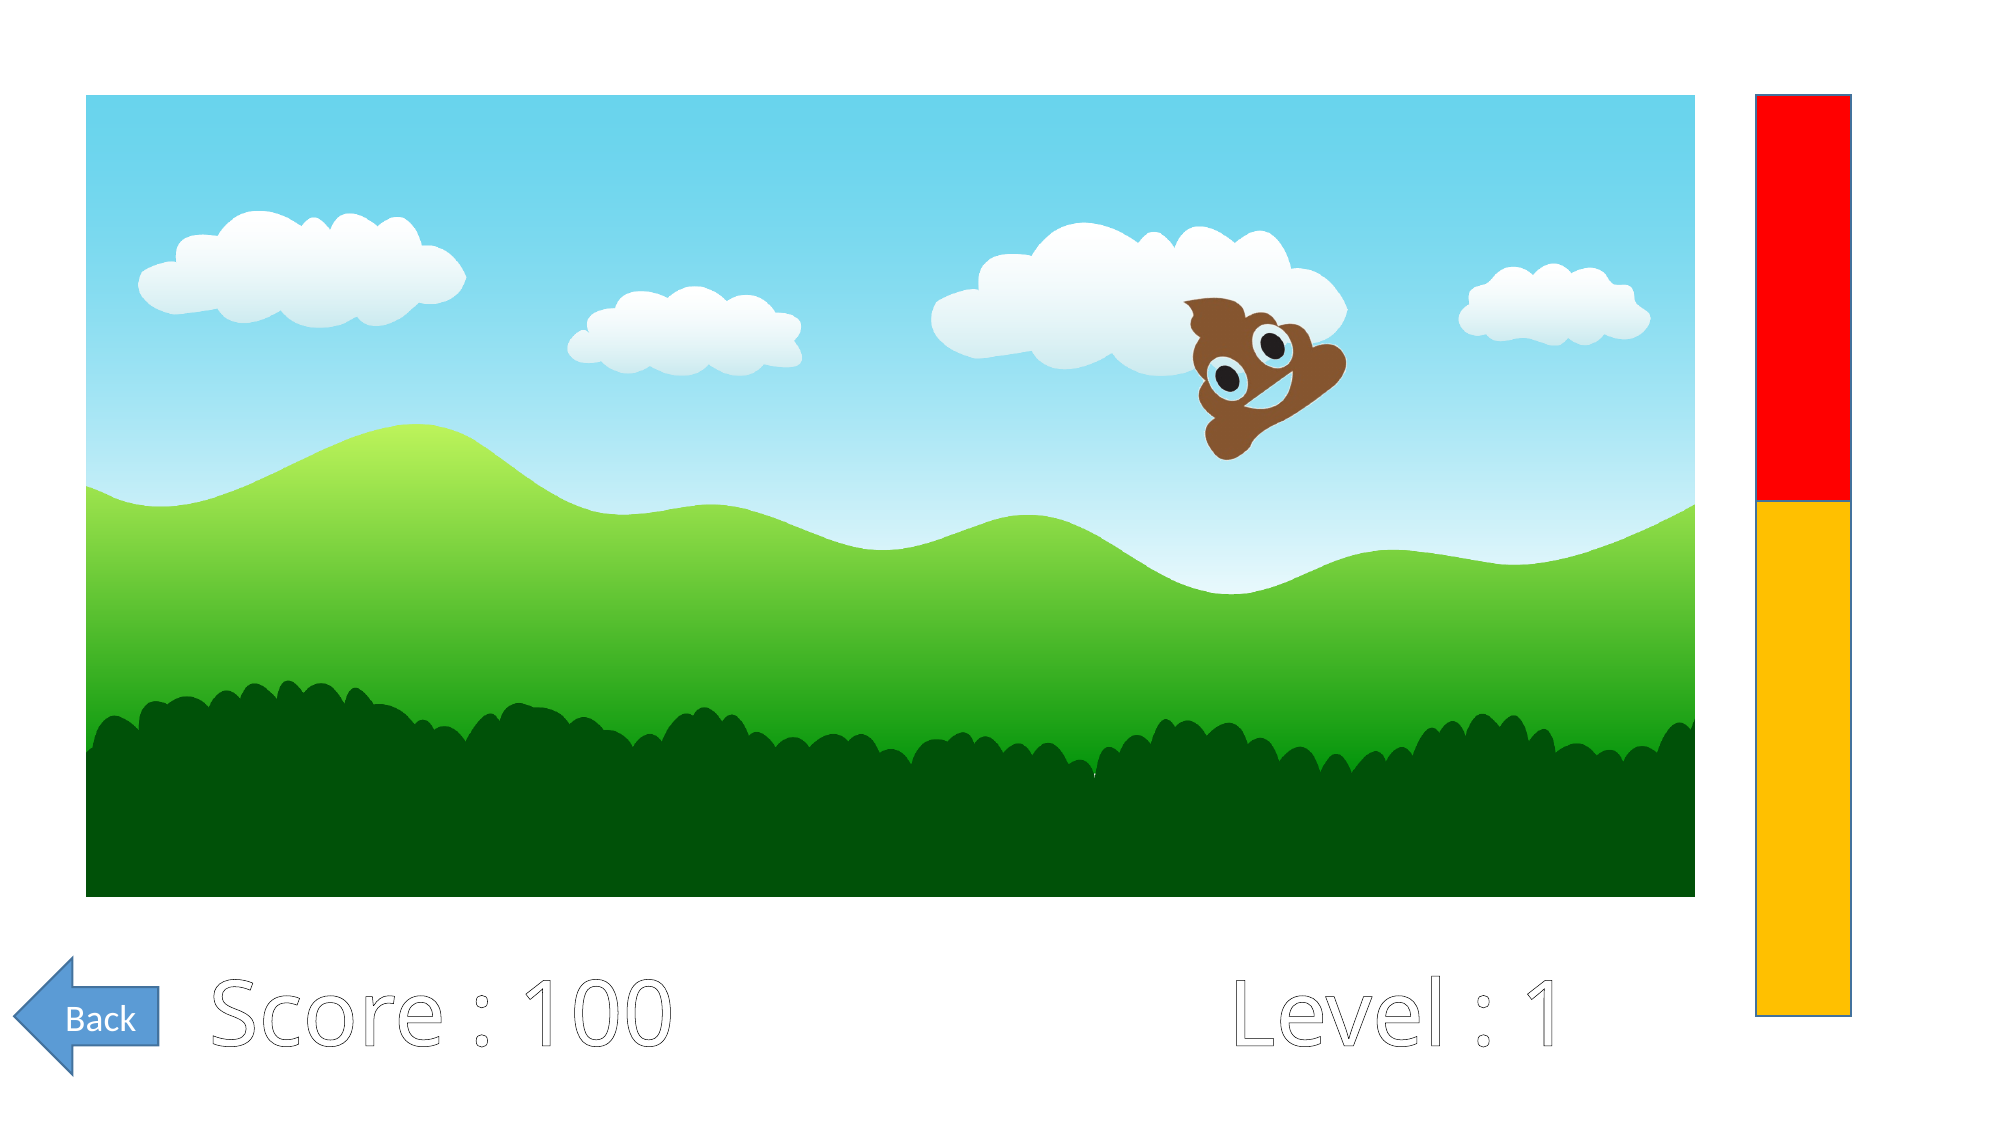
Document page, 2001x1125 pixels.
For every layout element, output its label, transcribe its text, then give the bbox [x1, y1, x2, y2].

picture [86, 95, 1695, 897]
text_box Back [12, 955, 160, 1078]
text_box [1755, 94, 1852, 500]
text_box Level : 1 [1044, 907, 1756, 1125]
text_box [1755, 500, 1852, 1017]
title Score : 100 [86, 907, 798, 1125]
